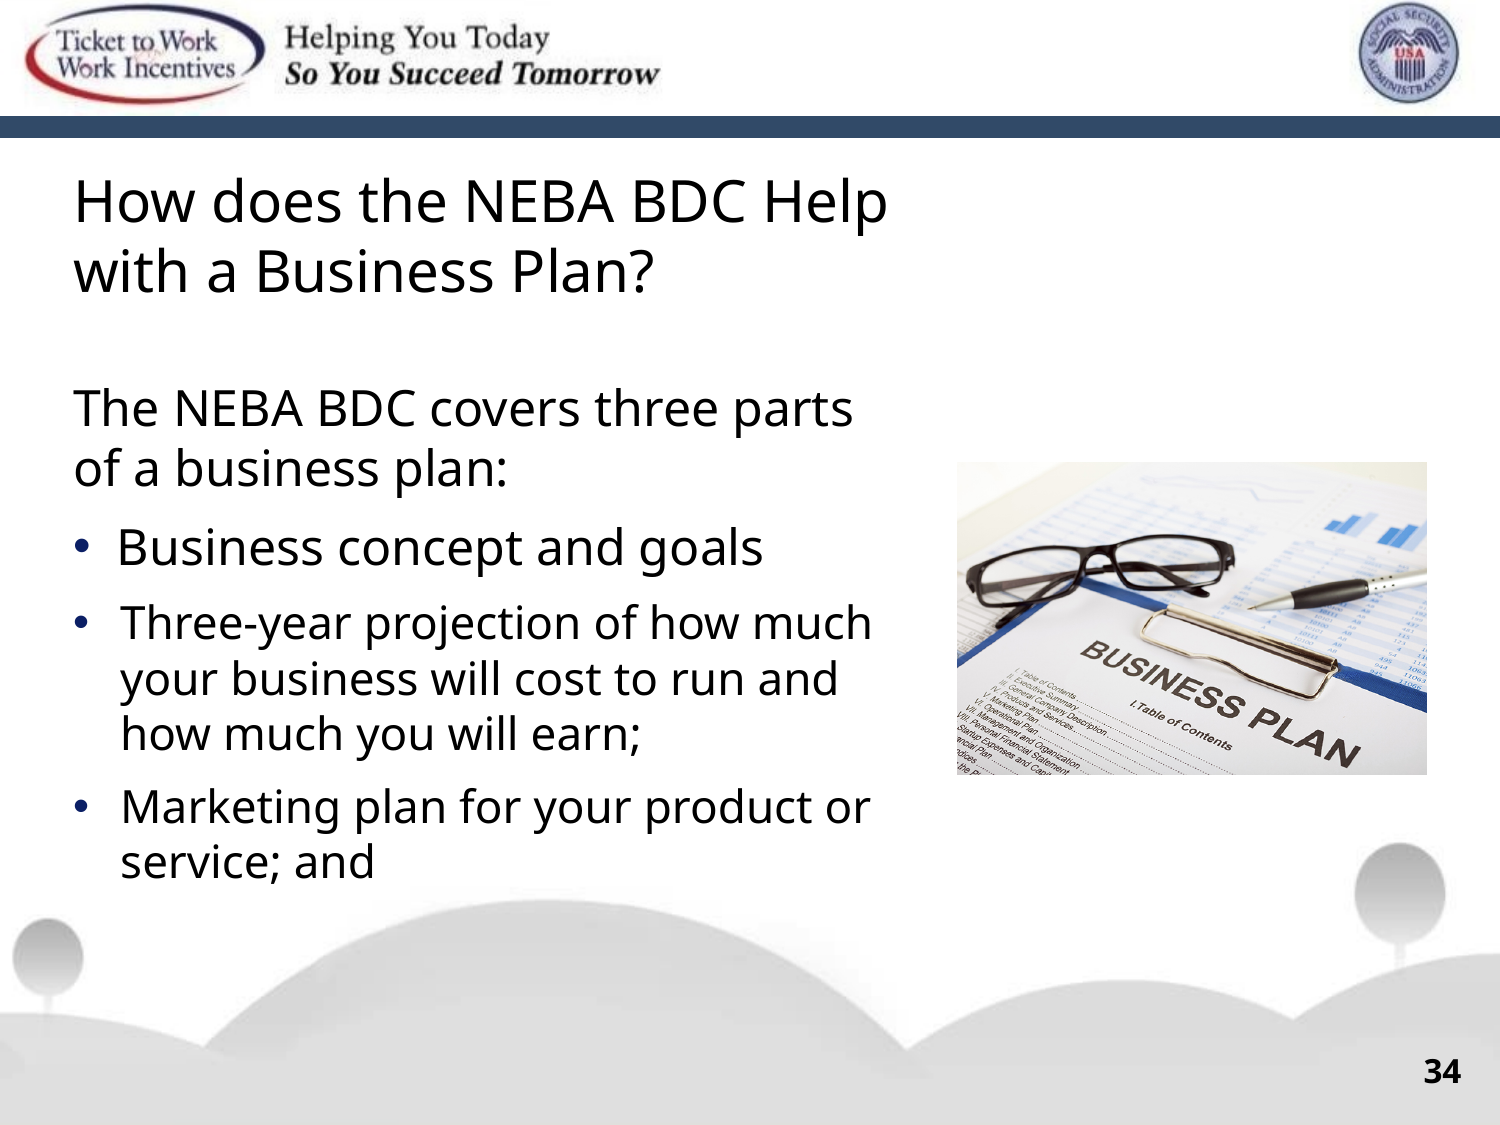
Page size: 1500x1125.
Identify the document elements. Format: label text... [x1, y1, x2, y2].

list How does the NEBA BDC Help with a Business Plan? The NEBA BDC covers three parts of a business plan: Business concept and goals Three-year projection of how much your business will cost to run and how much you will earn; Marketing plan for your product or service; and [58, 156, 913, 997]
picture [0, 233, 1500, 1125]
picture [0, 0, 1500, 138]
slide_number 34 [1126, 1040, 1477, 1101]
